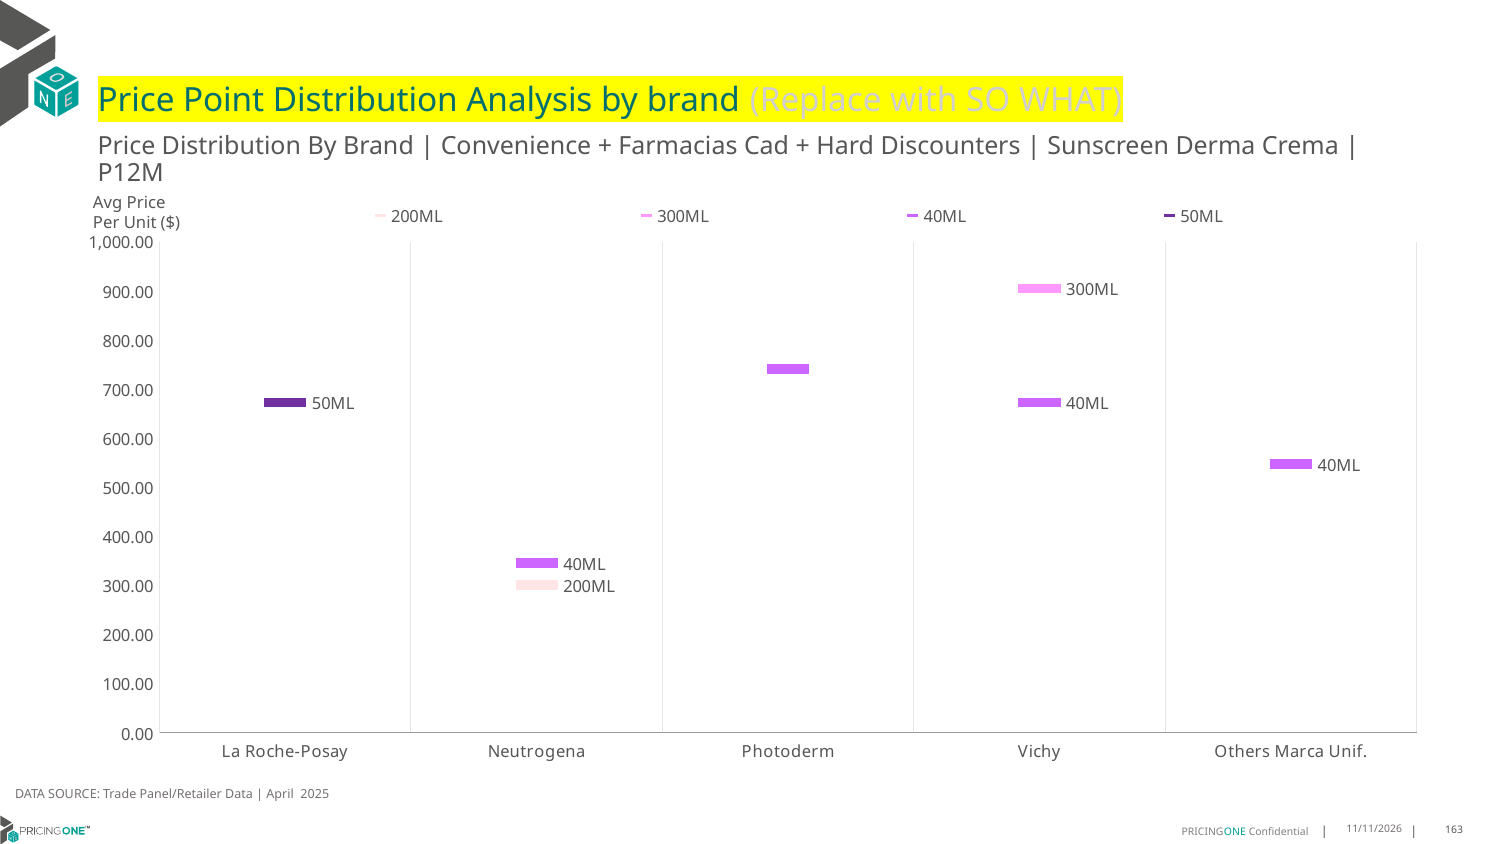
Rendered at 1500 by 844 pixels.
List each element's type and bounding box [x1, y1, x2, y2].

slide_number [1325, 815, 1479, 844]
title [82, 0, 1418, 127]
list [82, 127, 1418, 186]
chart [88, 185, 1418, 776]
list [0, 776, 750, 814]
